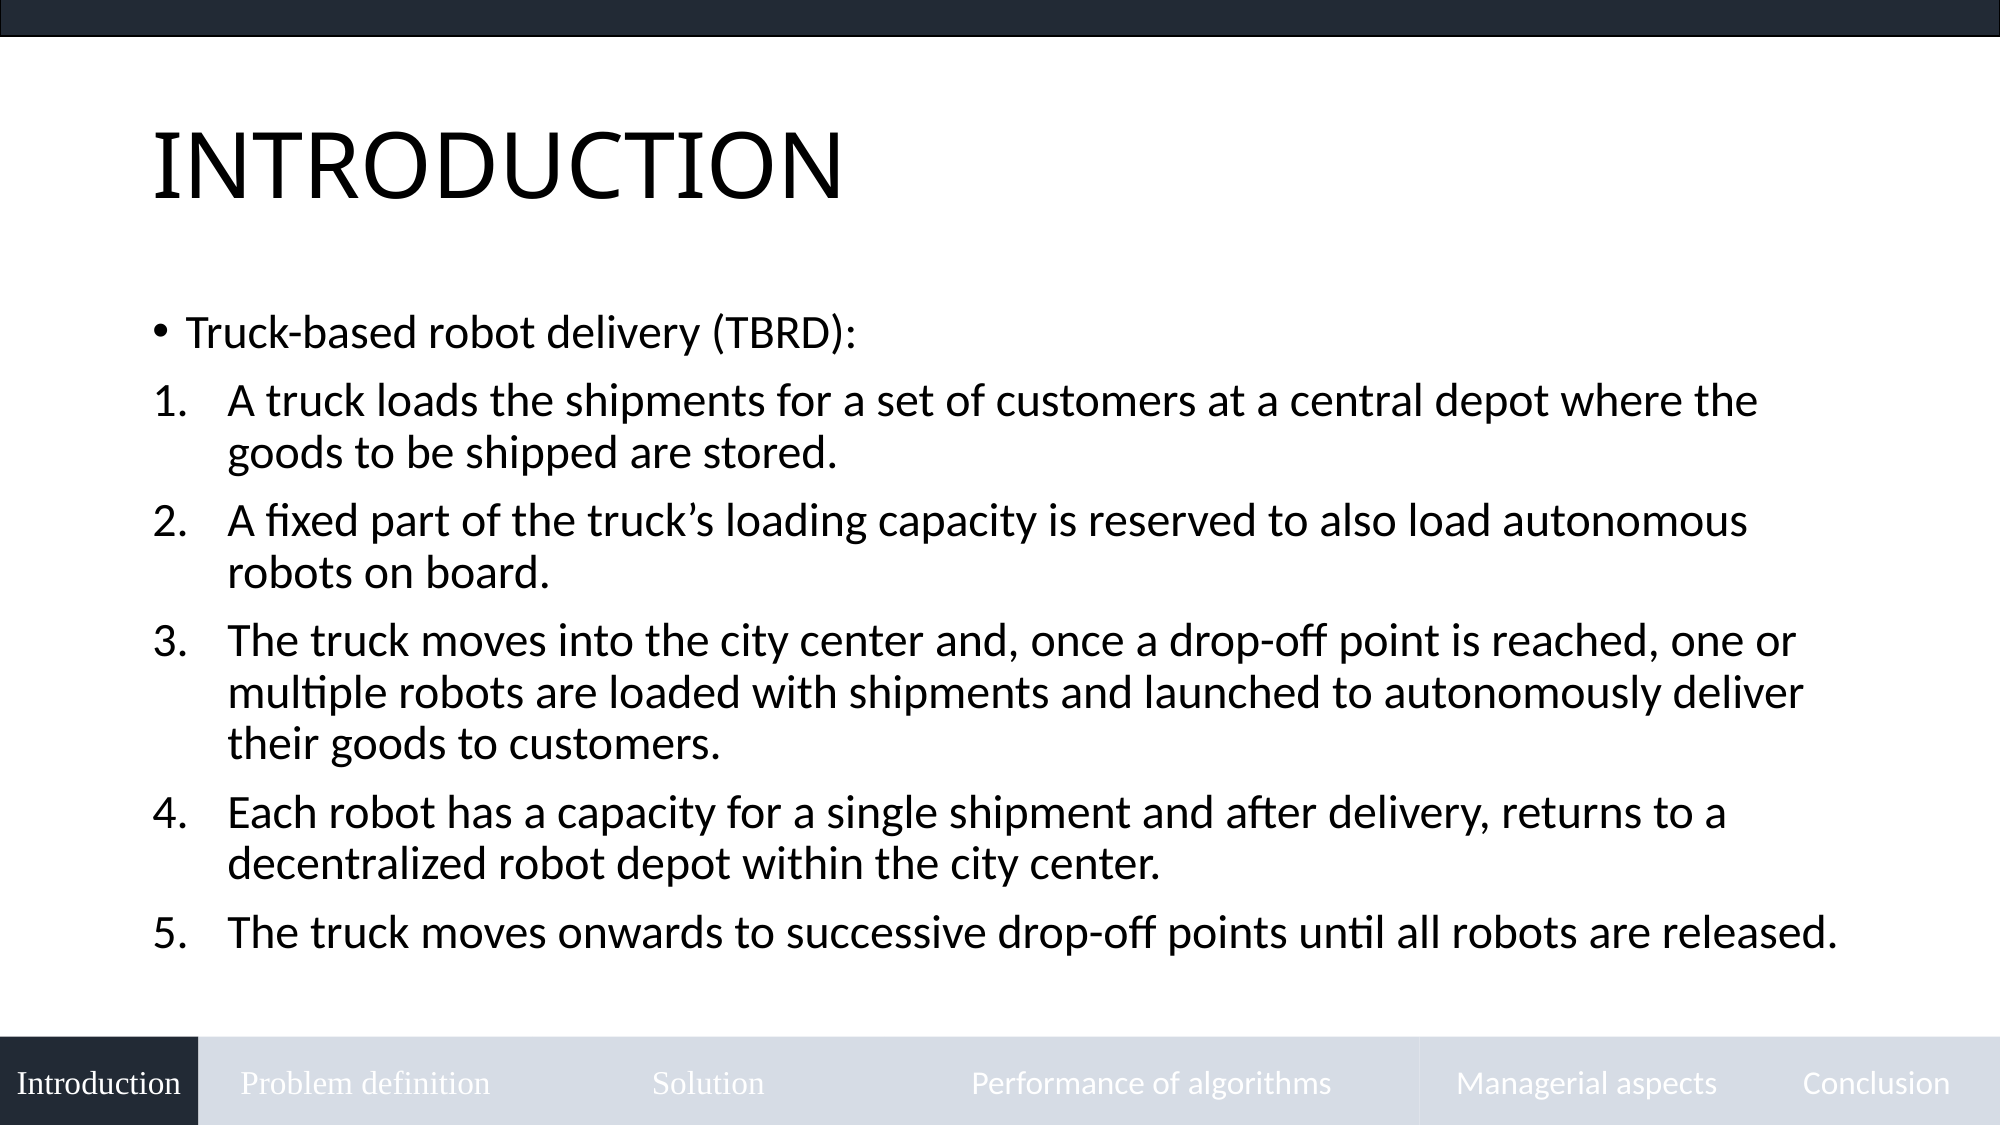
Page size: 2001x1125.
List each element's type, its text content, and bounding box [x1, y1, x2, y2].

text_box Solution [532, 1036, 883, 1125]
text_box Performance of algorithms [883, 1036, 1419, 1125]
text_box Conclusion [1753, 1036, 2000, 1125]
text_box Introduction [0, 1036, 198, 1125]
text_box Managerial aspects [1419, 1036, 1753, 1125]
text_box Problem definition [198, 1036, 532, 1125]
text_box [0, 0, 2000, 37]
list Truck-based robot delivery (TBRD): A truck loads the shipments for a set of customers at a central depot where the goods to be shipped are stored. A fixed part of the truck’s loading capacity is reserved to also load autonomous robots on board. The truck moves into the city center and, once a drop-off point is reached, one or multiple robots are loaded with shipments and launched to autonomously deliver their goods to customers. Each robot has a capacity for a single shipment and after delivery, returns to a decentralized robot depot within the city center. The truck moves onwards to successive drop-off points until all robots are released. [137, 299, 1863, 1014]
title INTRODUCTION [137, 59, 1863, 278]
